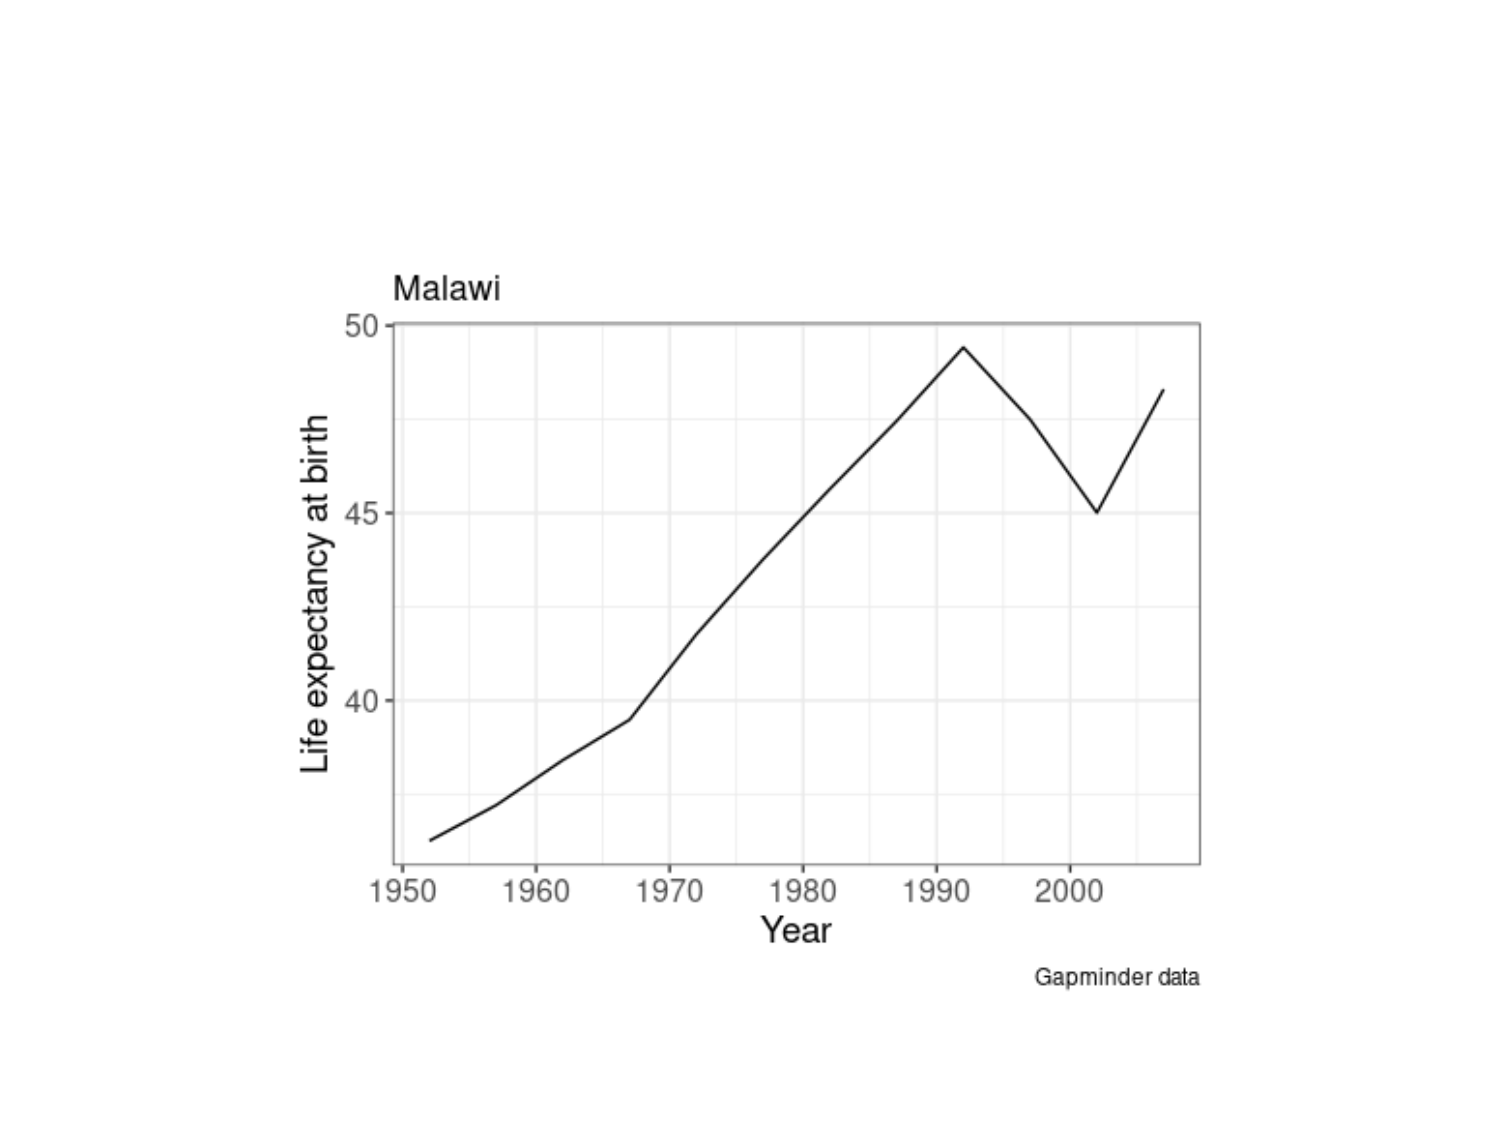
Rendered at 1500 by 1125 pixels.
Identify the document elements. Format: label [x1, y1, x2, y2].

picture [287, 262, 1215, 1005]
